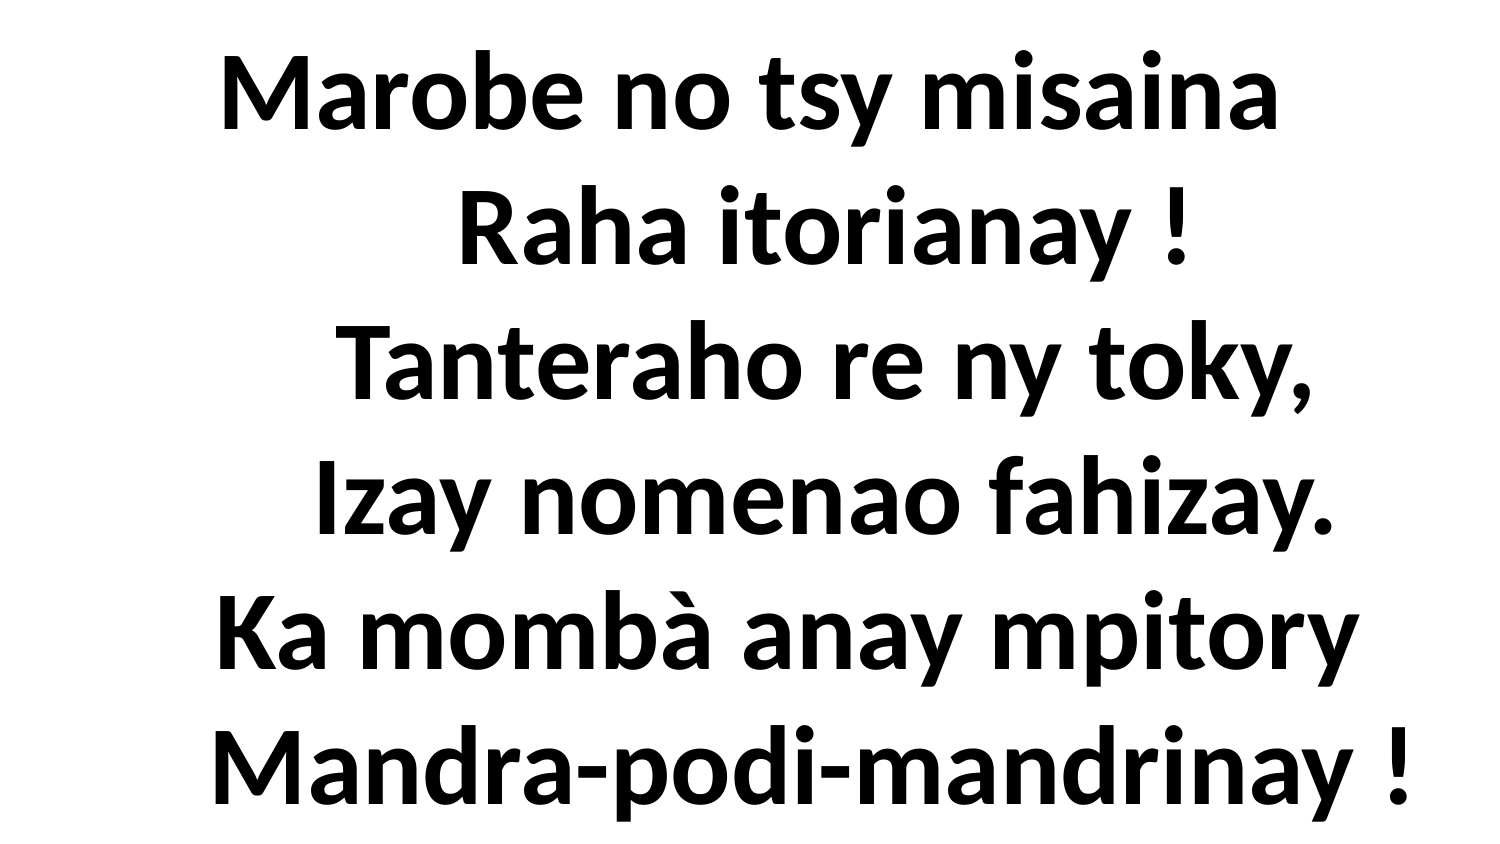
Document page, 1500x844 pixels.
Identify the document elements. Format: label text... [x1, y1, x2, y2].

title Marobe no tsy misaina Raha itorianay ! Tanteraho re ny toky, Izay nomenao fahizay. Ka mombà anay mpitory Mandra-podi-mandrinay ! [0, 0, 1500, 844]
